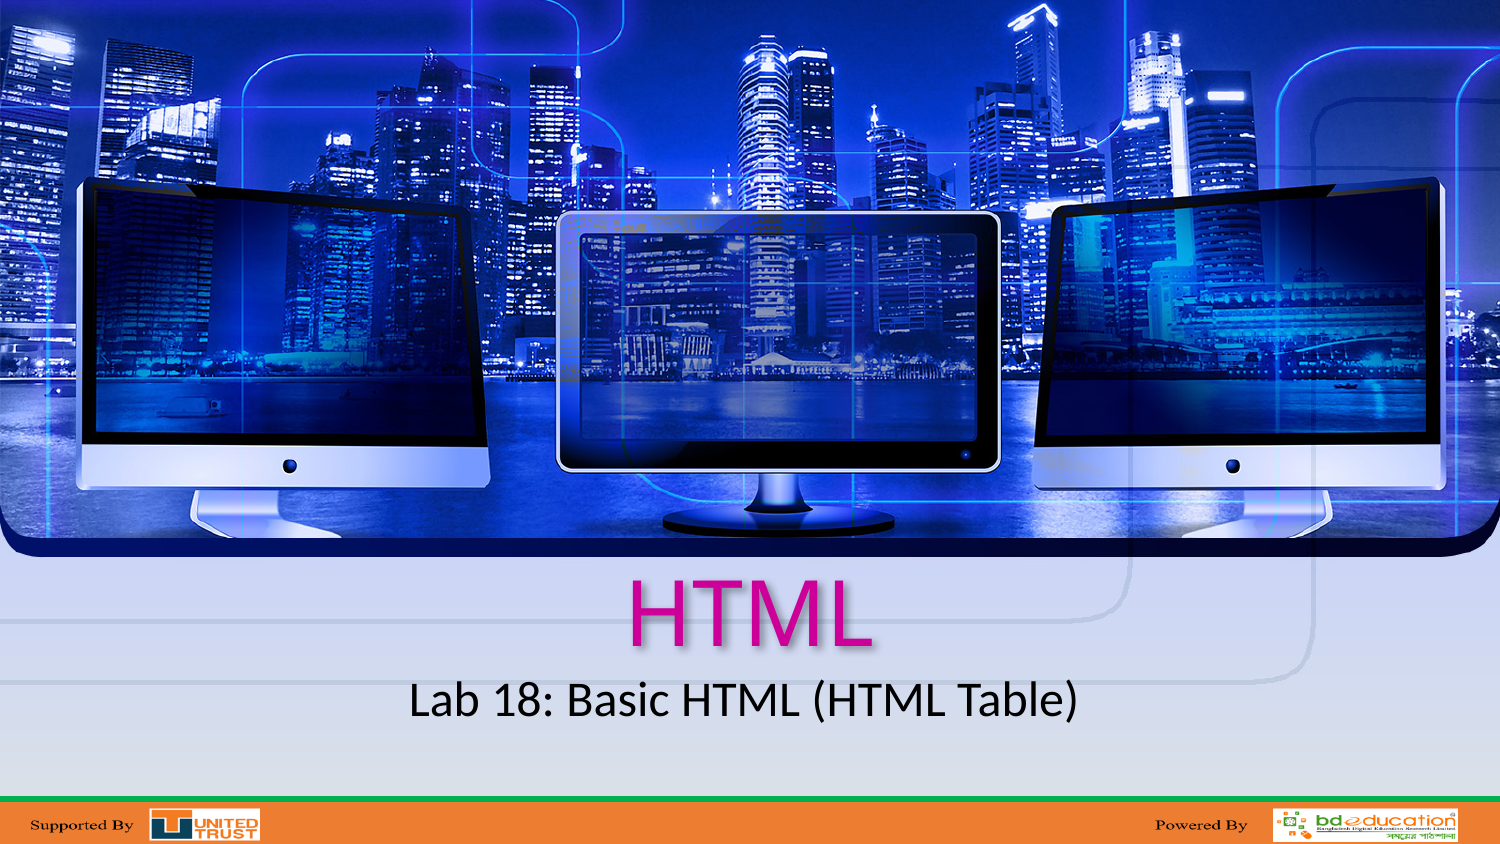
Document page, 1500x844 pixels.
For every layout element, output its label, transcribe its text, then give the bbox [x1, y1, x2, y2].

subtitle Lab 18: Basic HTML (HTML Table) [48, 659, 1452, 735]
picture [0, 0, 1500, 844]
title HTML [48, 559, 1452, 659]
